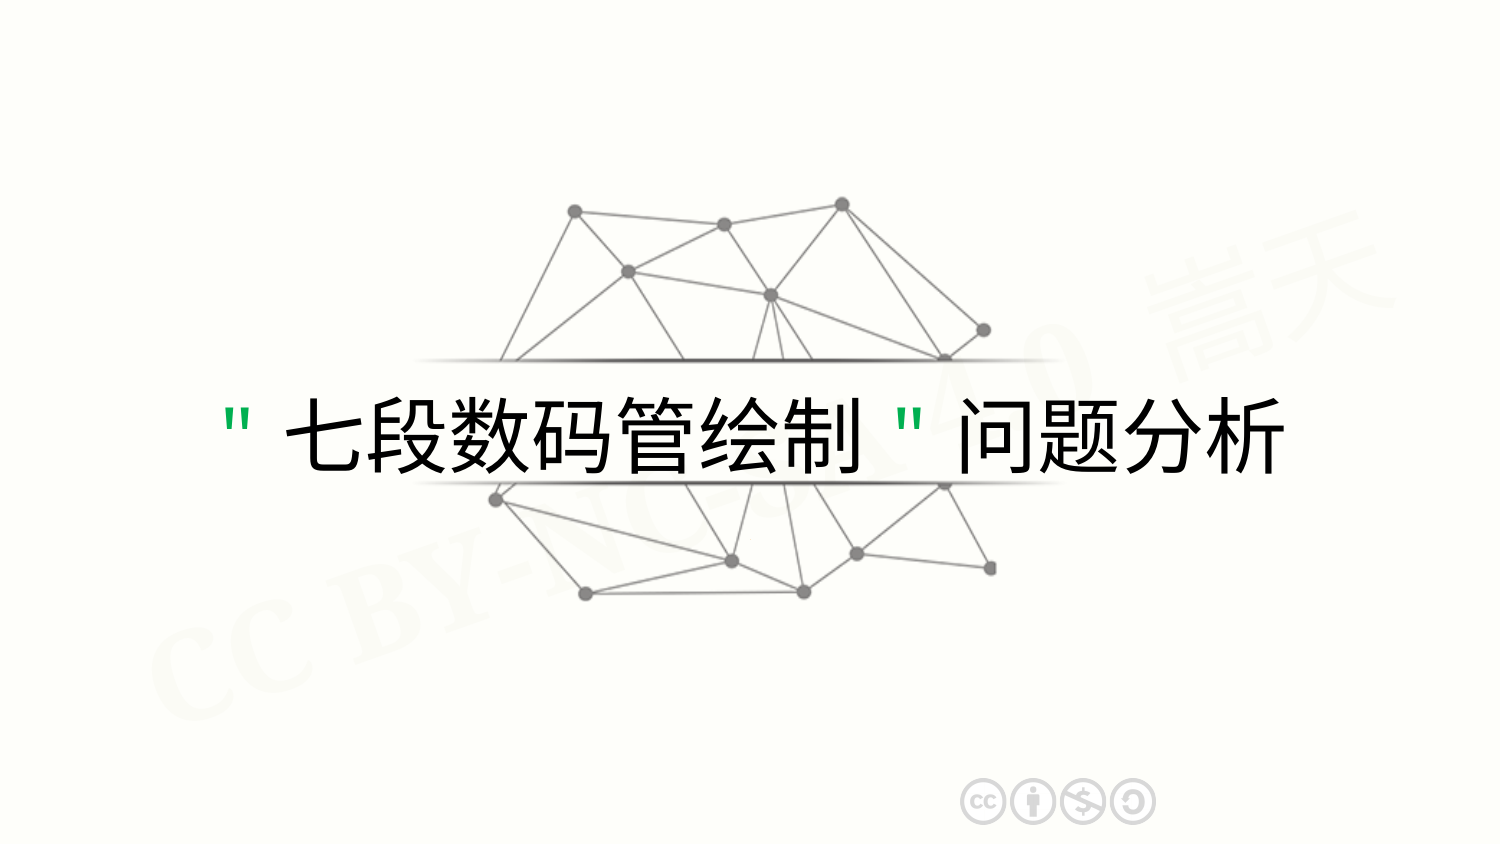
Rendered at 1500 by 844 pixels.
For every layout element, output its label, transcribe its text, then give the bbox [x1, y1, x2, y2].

text_box "七段数码管绘制"问题分析 [0, 334, 307, 503]
picture [959, 777, 1156, 825]
text_box "七段数码管绘制"问题分析 [1133, 334, 1500, 503]
picture [312, 173, 1129, 664]
